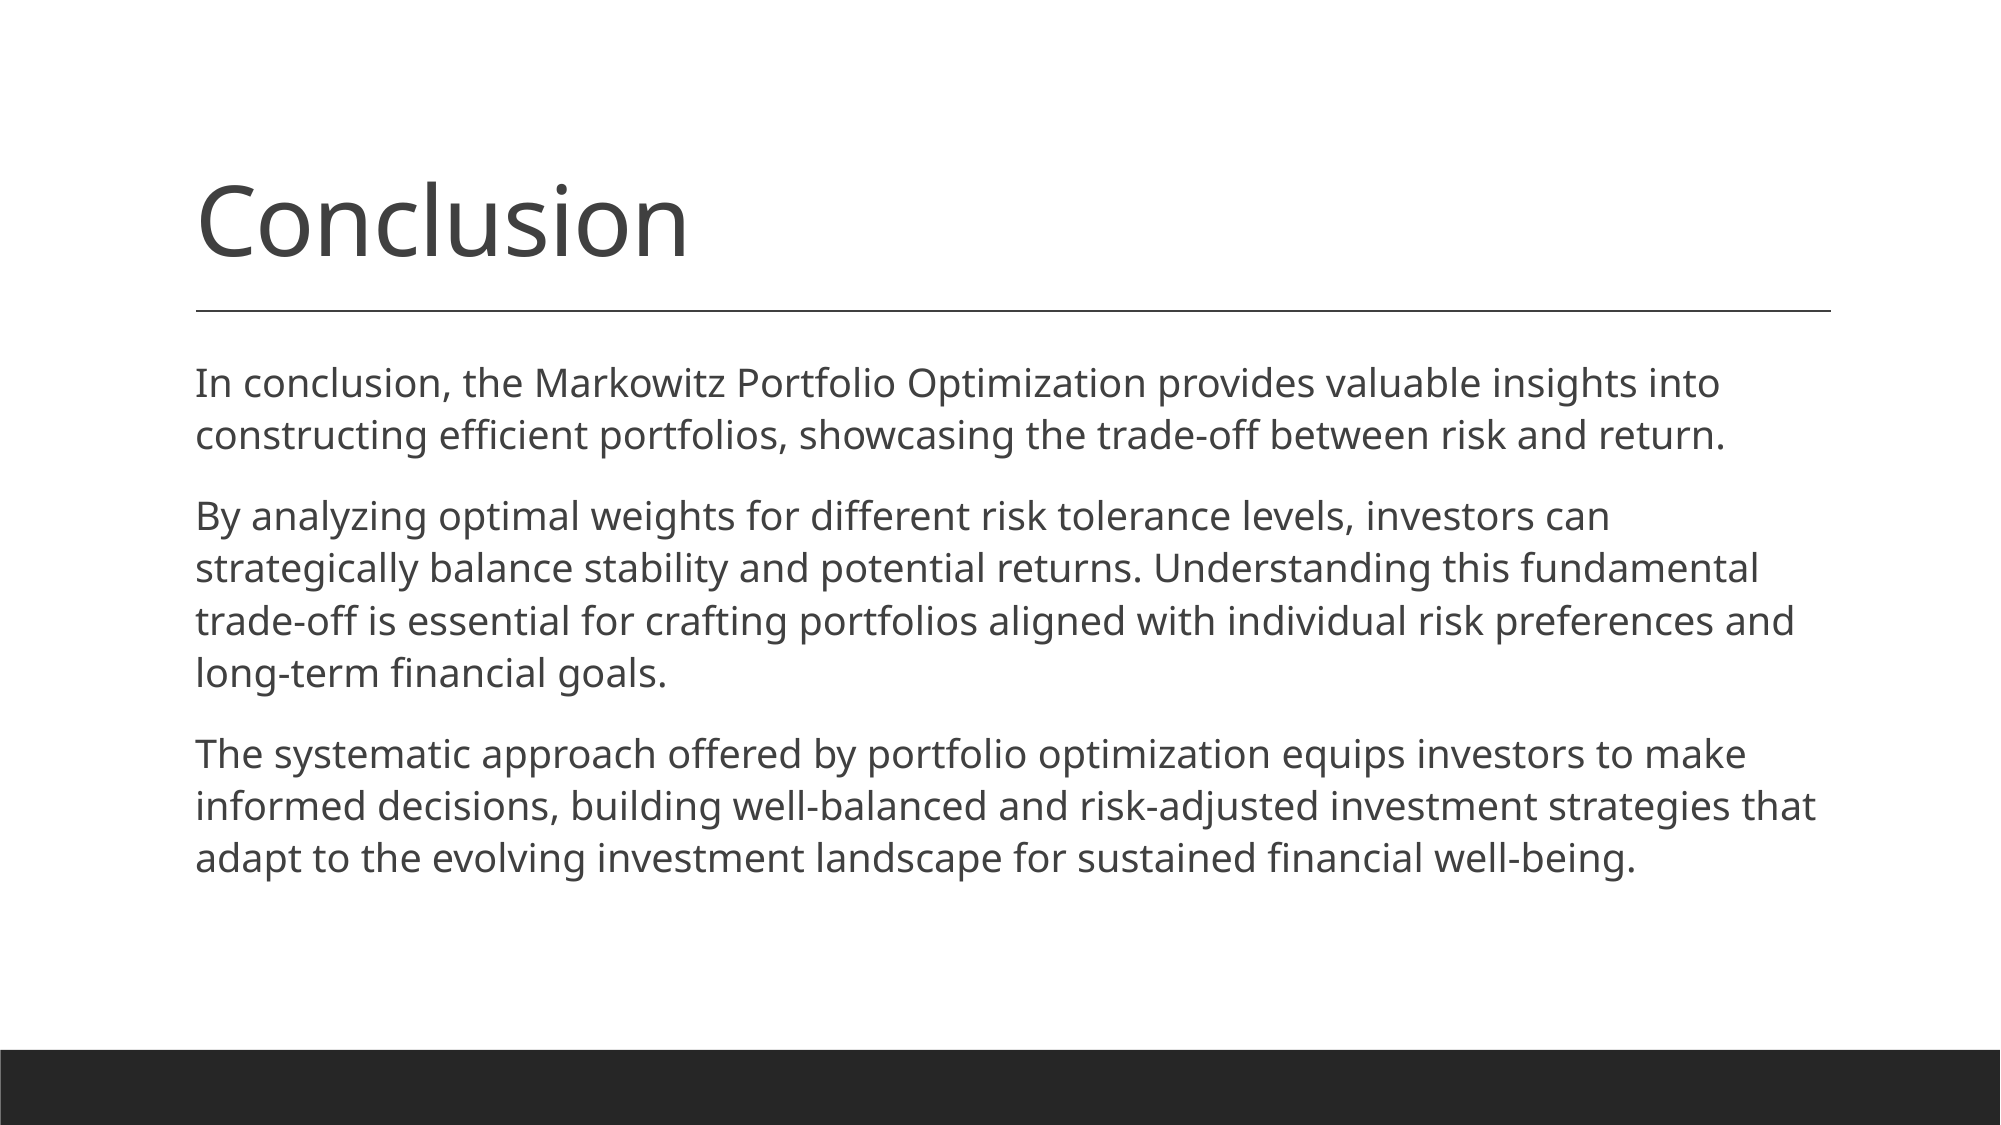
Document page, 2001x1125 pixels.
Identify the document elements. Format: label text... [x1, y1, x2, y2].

title Conclusion [180, 47, 1830, 285]
list In conclusion, the Markowitz Portfolio Optimization provides valuable insights into constructing efficient portfolios, showcasing the trade-off between risk and return. By analyzing optimal weights for different risk tolerance levels, investors can strategically balance stability and potential returns. Understanding this fundamental trade-off is essential for crafting portfolios aligned with individual risk preferences and long-term financial goals. The systematic approach offered by portfolio optimization equips investors to make informed decisions, building well-balanced and risk-adjusted investment strategies that adapt to the evolving investment landscape for sustained financial well-being. [180, 345, 1830, 963]
